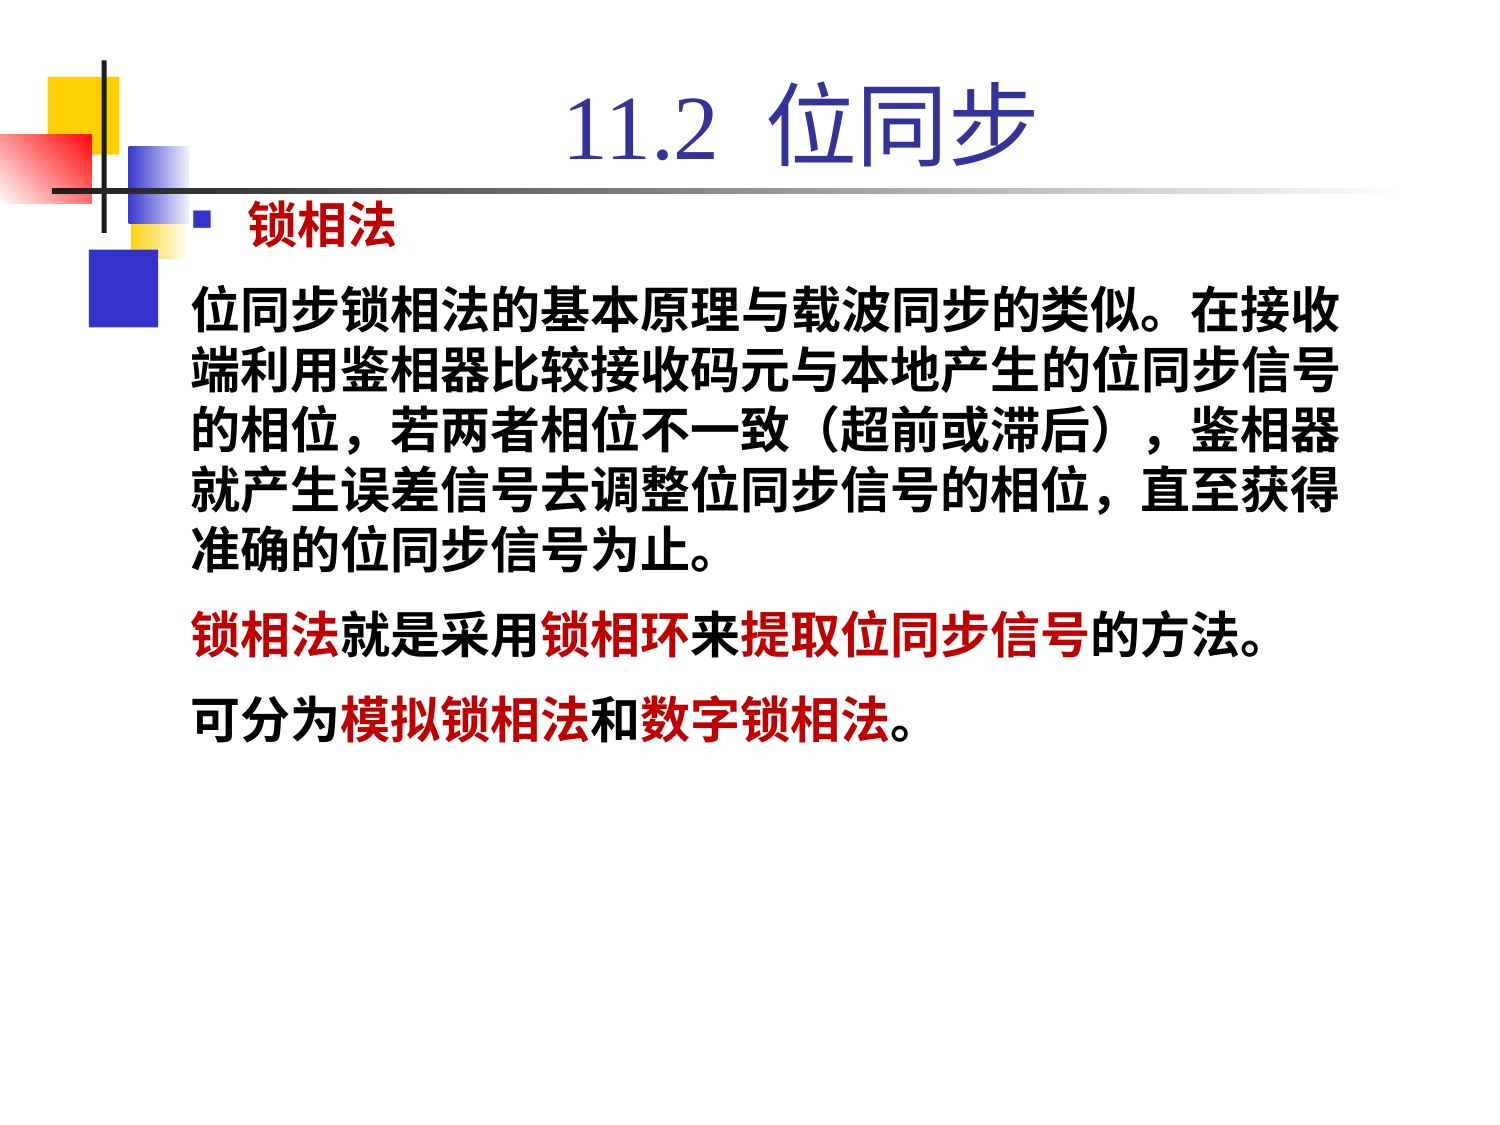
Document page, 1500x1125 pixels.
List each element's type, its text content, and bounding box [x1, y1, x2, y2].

text_box 锁相法 位同步锁相法的基本原理与载波同步的类似。在接收端利用鉴相器比较接收码元与本地产生的位同步信号的相位，若两者相位不一致（超前或滞后），鉴相器就产生误差信号去调整位同步信号的相位，直至获得准确的位同步信号为止。 锁相法就是采用锁相环来提取位同步信号的方法。 可分为模拟锁相法和数字锁相法。 [175, 185, 1392, 1109]
text_box 11.2 位同步 [113, 35, 1490, 186]
